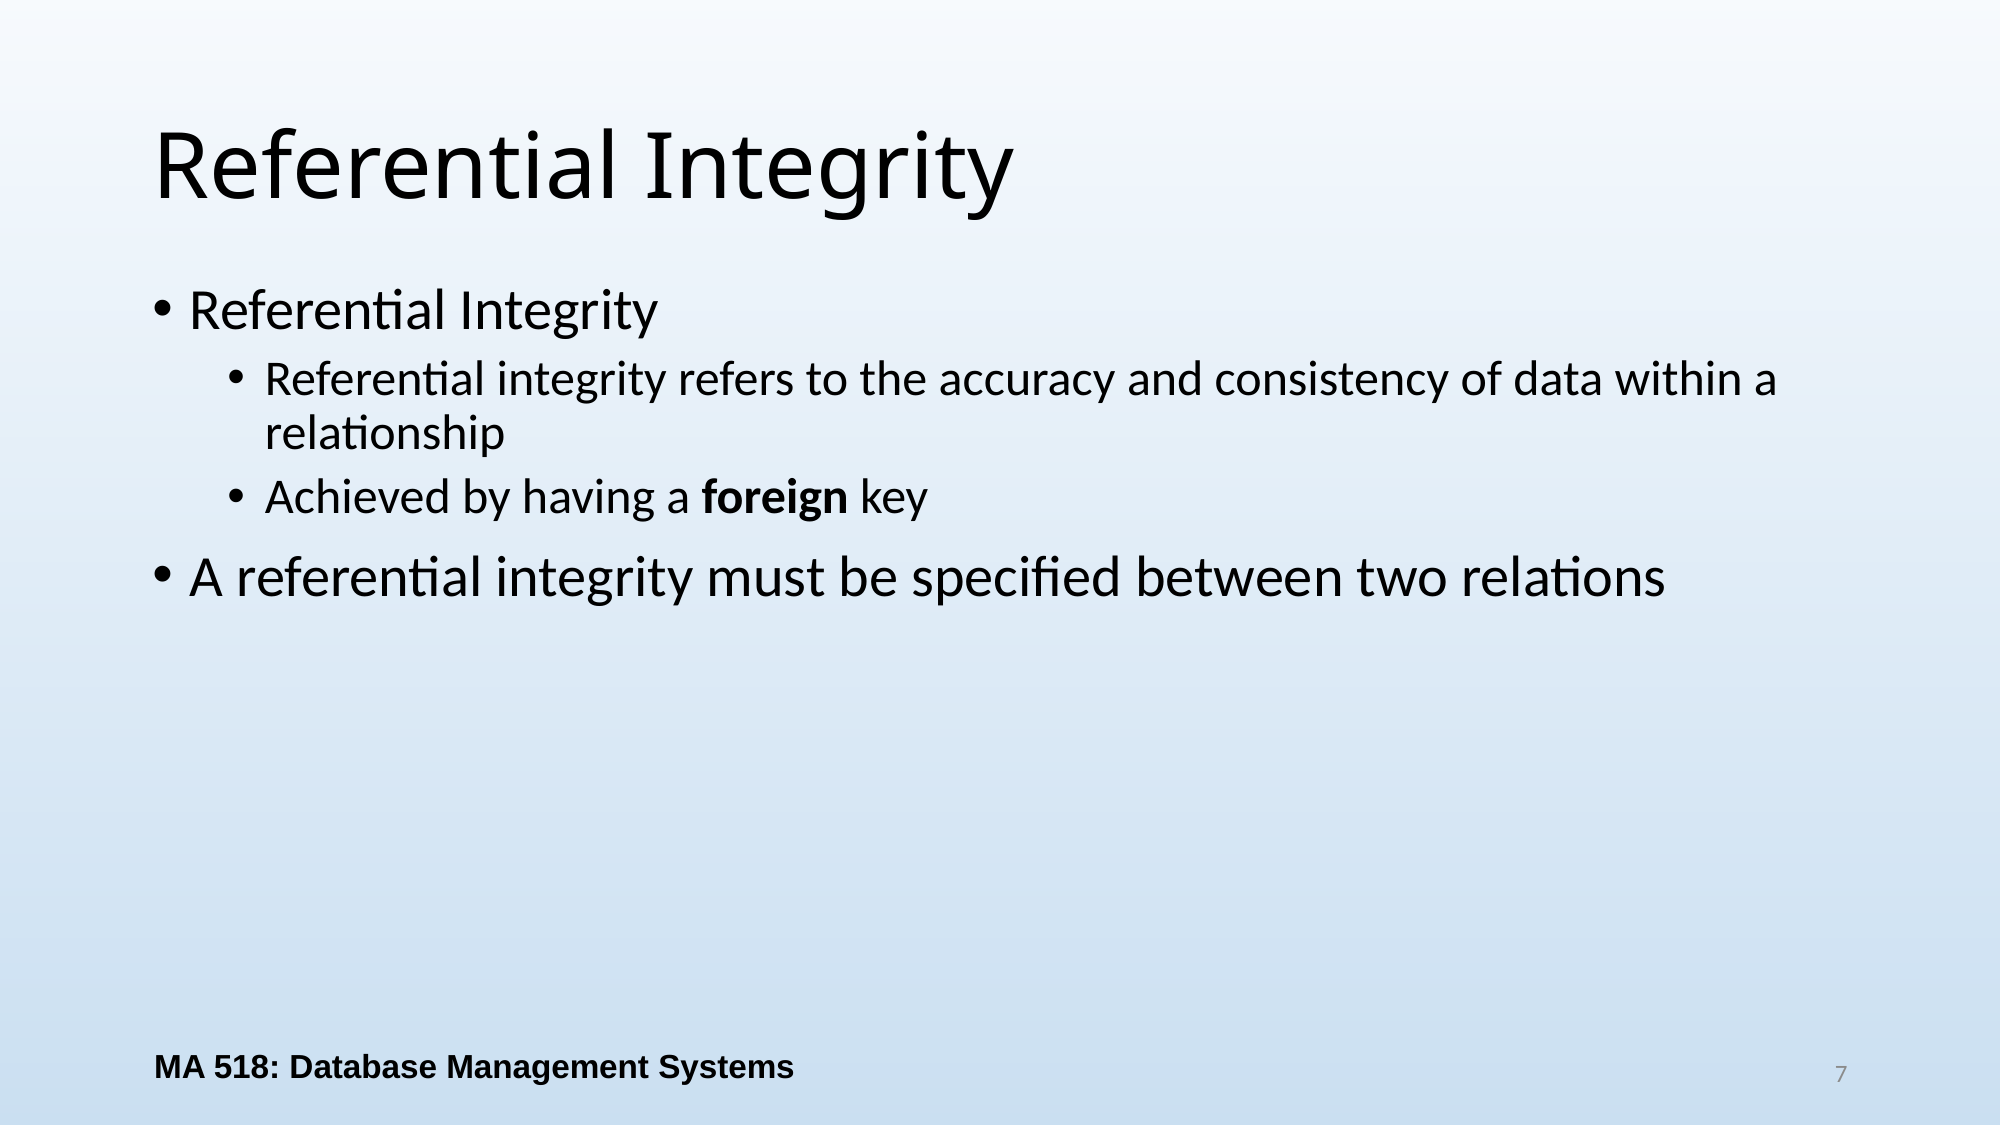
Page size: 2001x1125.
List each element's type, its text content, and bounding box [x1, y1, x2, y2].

slide_number 7 [1412, 1042, 1863, 1103]
list Referential Integrity Referential integrity refers to the accuracy and consistency of data within a relationship Achieved by having a foreign key A referential integrity must be specified between two relations [137, 271, 1863, 986]
title Referential Integrity [137, 59, 1863, 271]
footer MA 518: Database Management Systems [137, 1035, 813, 1096]
